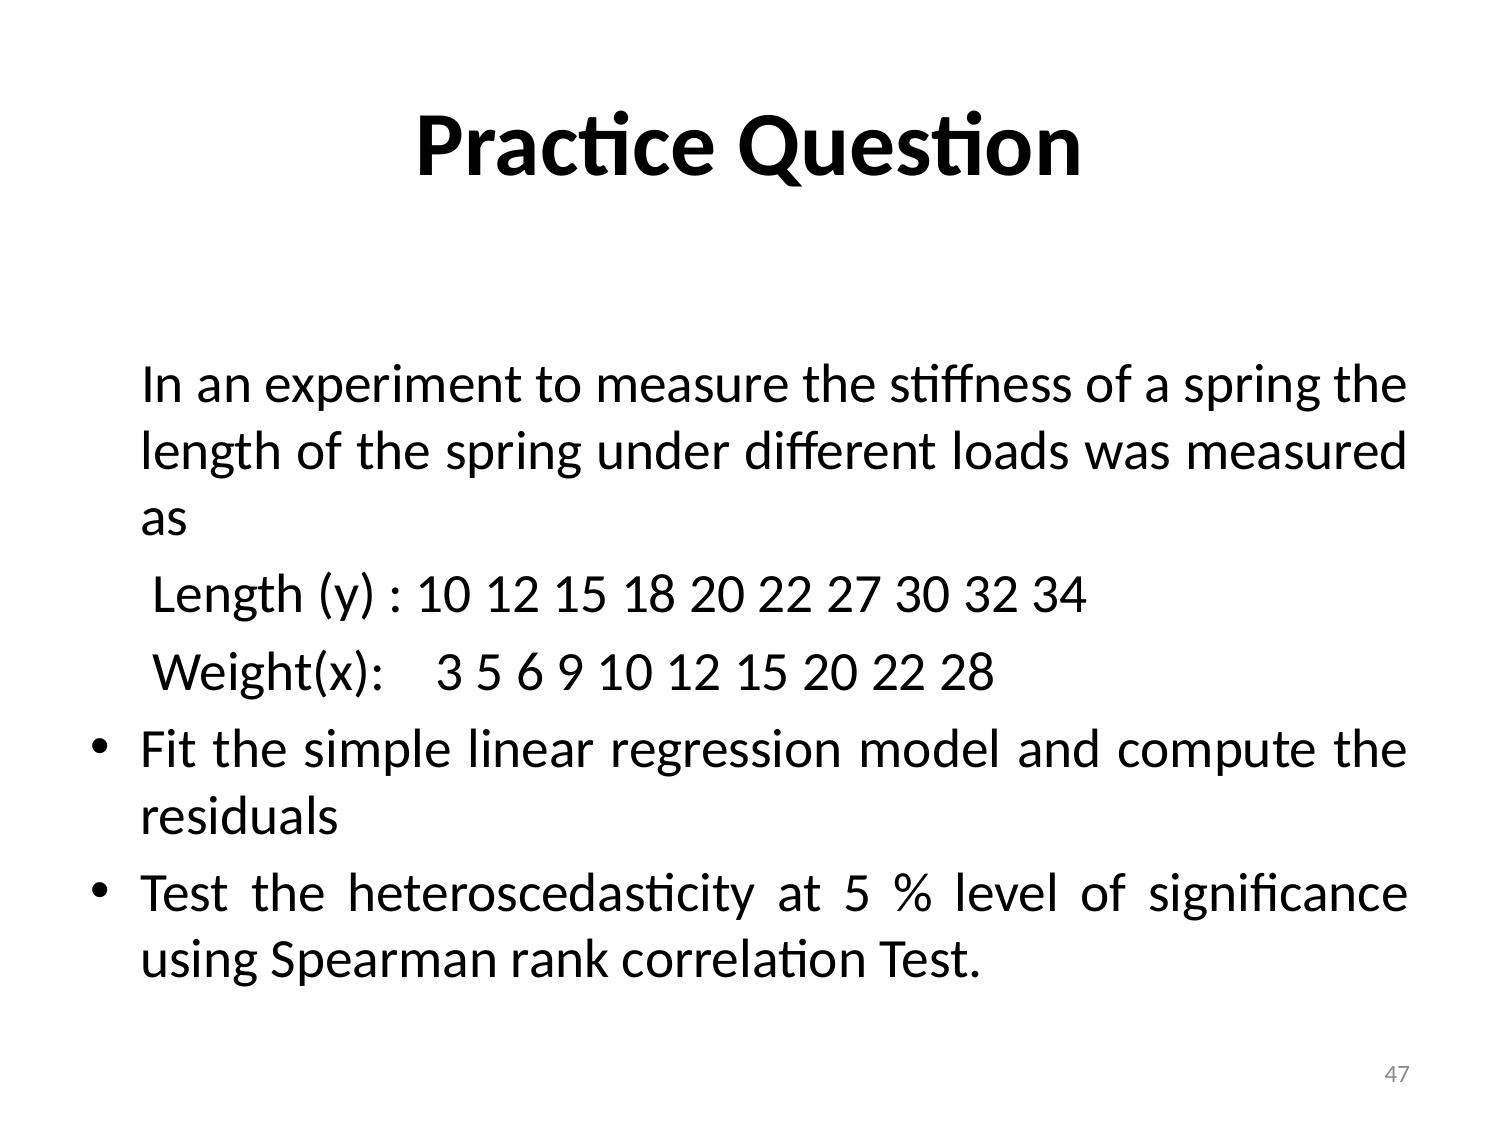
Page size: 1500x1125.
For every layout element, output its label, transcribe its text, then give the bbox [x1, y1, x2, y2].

list In an experiment to measure the stiffness of a spring the length of the spring under different loads was measured as Length (y) : 10 12 15 18 20 22 27 30 32 34 Weight(x): 3 5 6 9 10 12 15 20 22 28 Fit the simple linear regression model and compute the residuals Test the heteroscedasticity at 5 % level of significance using Spearman rank correlation Test. [75, 262, 1425, 1005]
slide_number 47 [1074, 1042, 1425, 1103]
title Practice Question [75, 45, 1425, 233]
